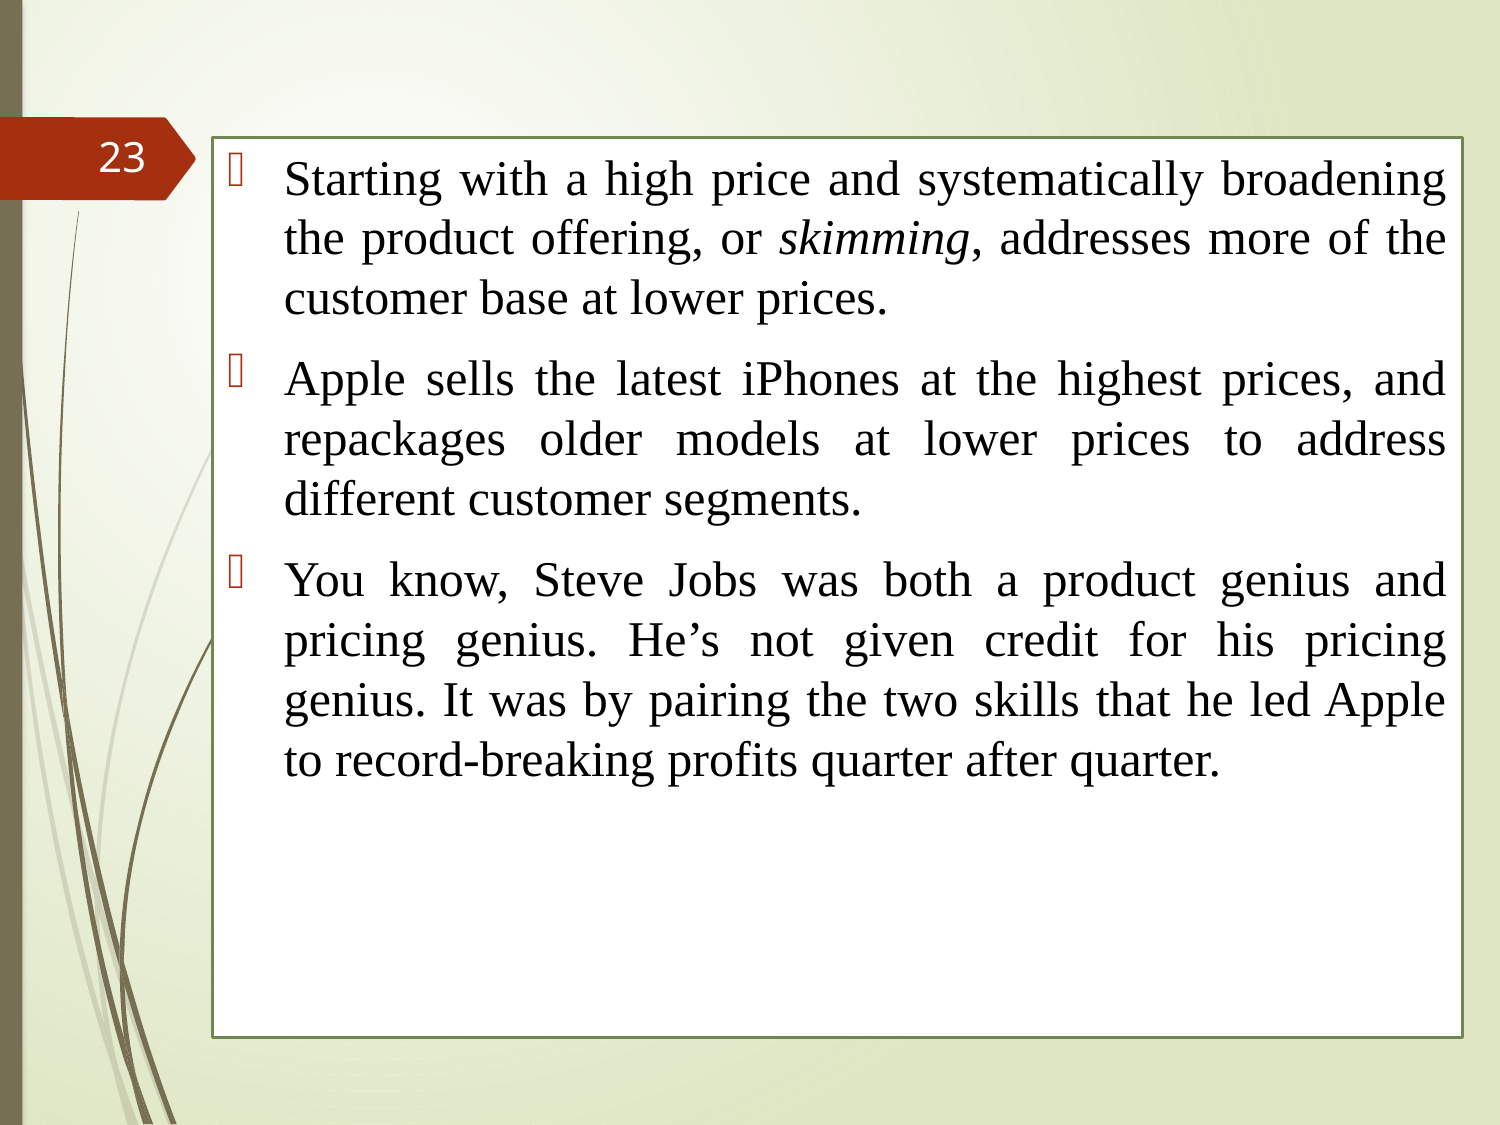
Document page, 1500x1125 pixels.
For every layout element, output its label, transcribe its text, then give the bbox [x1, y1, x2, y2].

slide_number 23 [65, 129, 162, 190]
list Starting with a high price and systematically broadening the product offering, or skimming, addresses more of the customer base at lower prices. Apple sells the latest iPhones at the highest prices, and repackages older models at lower prices to address different customer segments. You know, Steve Jobs was both a product genius and pricing genius. He’s not given credit for his pricing genius. It was by pairing the two skills that he led Apple to record-breaking profits quarter after quarter. [211, 136, 1464, 1039]
